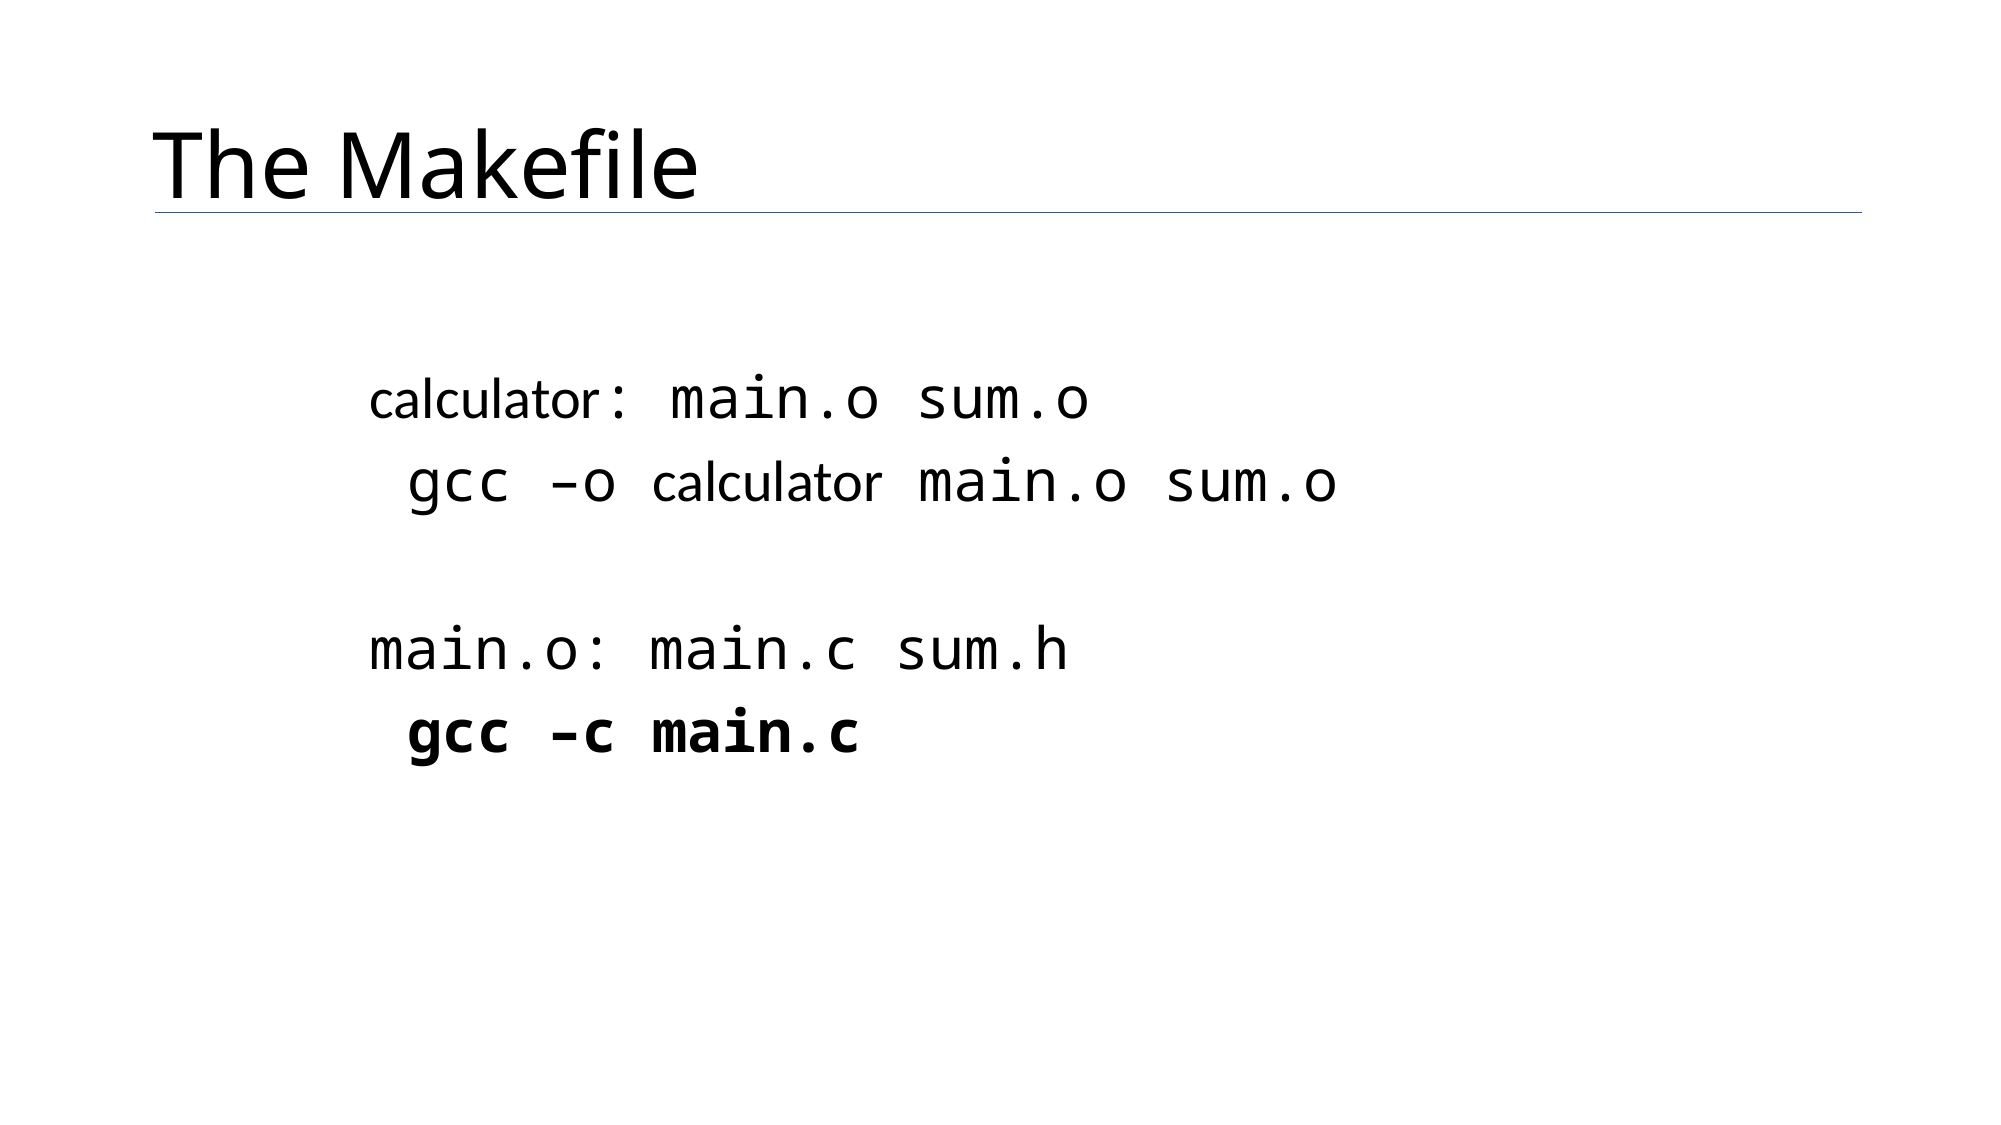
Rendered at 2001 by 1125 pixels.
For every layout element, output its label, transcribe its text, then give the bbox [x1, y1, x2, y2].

text_box calculator: main.o sum.o gcc –o calculator main.o sum.o main.o: main.c sum.h gcc –c main.c [354, 360, 1718, 1065]
title The Makefile [137, 59, 1863, 278]
